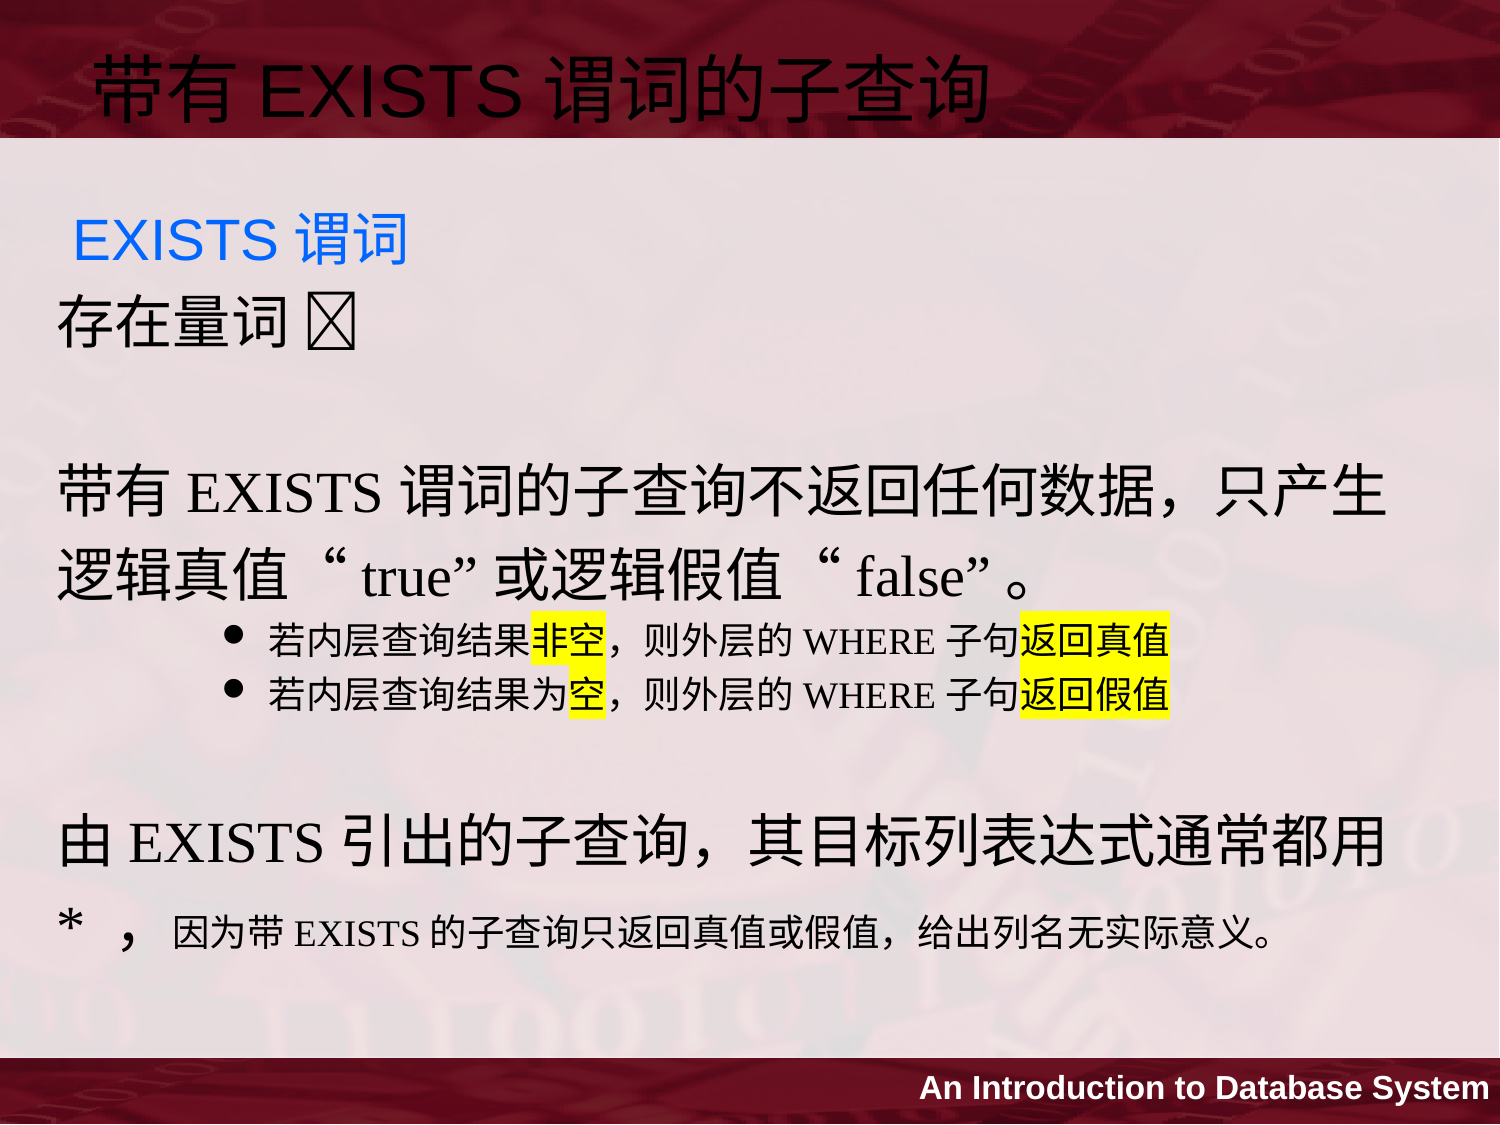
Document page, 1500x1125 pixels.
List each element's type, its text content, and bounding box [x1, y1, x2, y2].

title 带有EXISTS谓词的子查询 [75, 0, 1425, 180]
list EXISTS谓词 存在量词  带有EXISTS谓词的子查询不返回任何数据，只产生逻辑真值“true”或逻辑假值“false”。 若内层查询结果非空，则外层的WHERE子句返回真值 若内层查询结果为空，则外层的WHERE子句返回假值 由EXISTS引出的子查询，其目标列表达式通常都用 * ，因为带EXISTS的子查询只返回真值或假值，给出列名无实际意义。 [41, 180, 1459, 977]
picture [0, 0, 1500, 1124]
